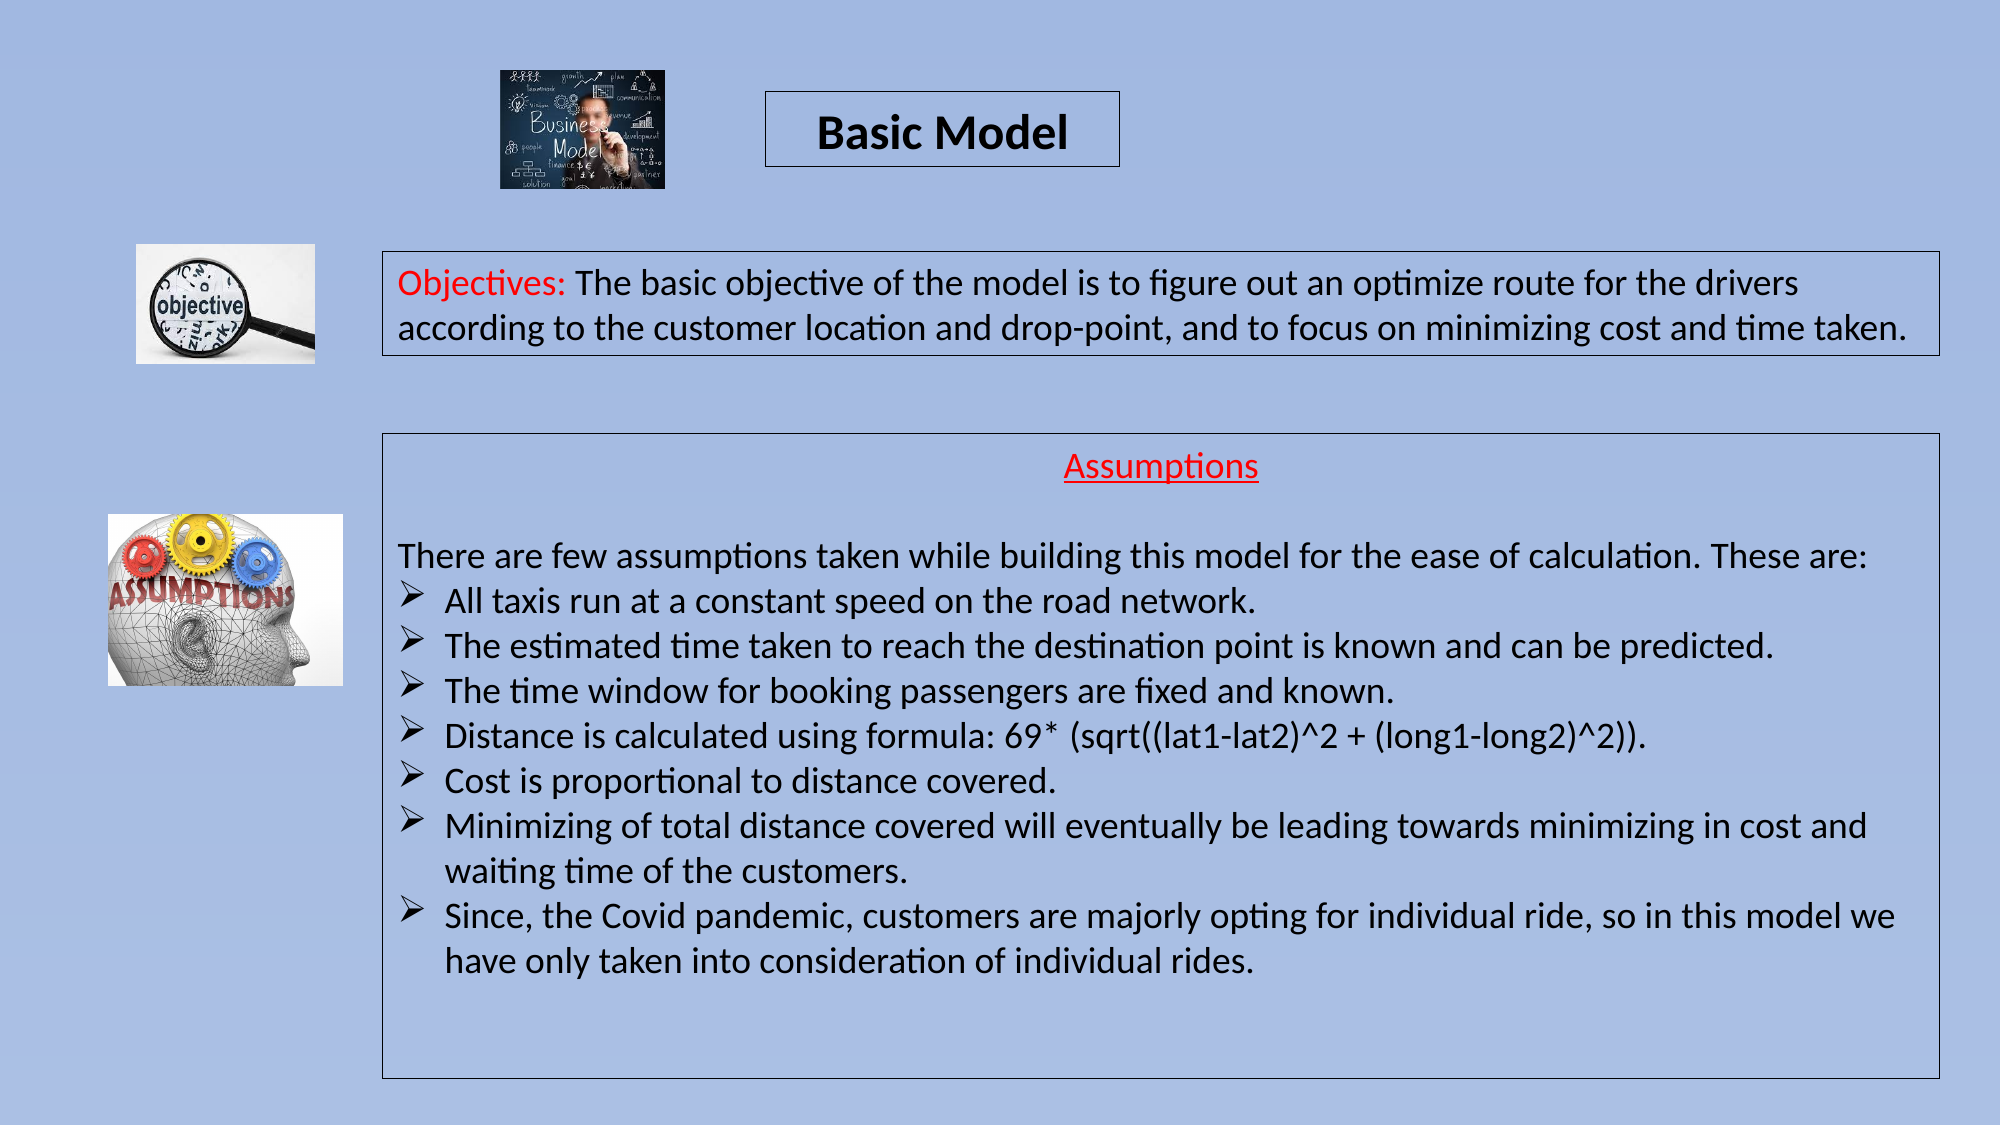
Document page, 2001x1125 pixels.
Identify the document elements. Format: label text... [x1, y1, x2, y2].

picture [136, 244, 315, 364]
text_box Basic Model [765, 91, 1120, 167]
picture [500, 70, 665, 189]
text_box Assumptions There are few assumptions taken while building this model for the ease of calculation. These are: All taxis run at a constant speed on the road network. The estimated time taken to reach the destination point is known and can be predicted. The time window for booking passengers are fixed and known. Distance is calculated using formula: 69* (sqrt((lat1-lat2)^2 + (long1-long2)^2)). Cost is proportional to distance covered. Minimizing of total distance covered will eventually be leading towards minimizing in cost and waiting time of the customers. Since, the Covid pandemic, customers are majorly opting for individual ride, so in this model we have only taken into consideration of individual rides. [382, 433, 1940, 1079]
picture [108, 514, 343, 686]
text_box Objectives: The basic objective of the model is to figure out an optimize route for the drivers according to the customer location and drop-point, and to focus on minimizing cost and time taken. [382, 251, 1940, 356]
